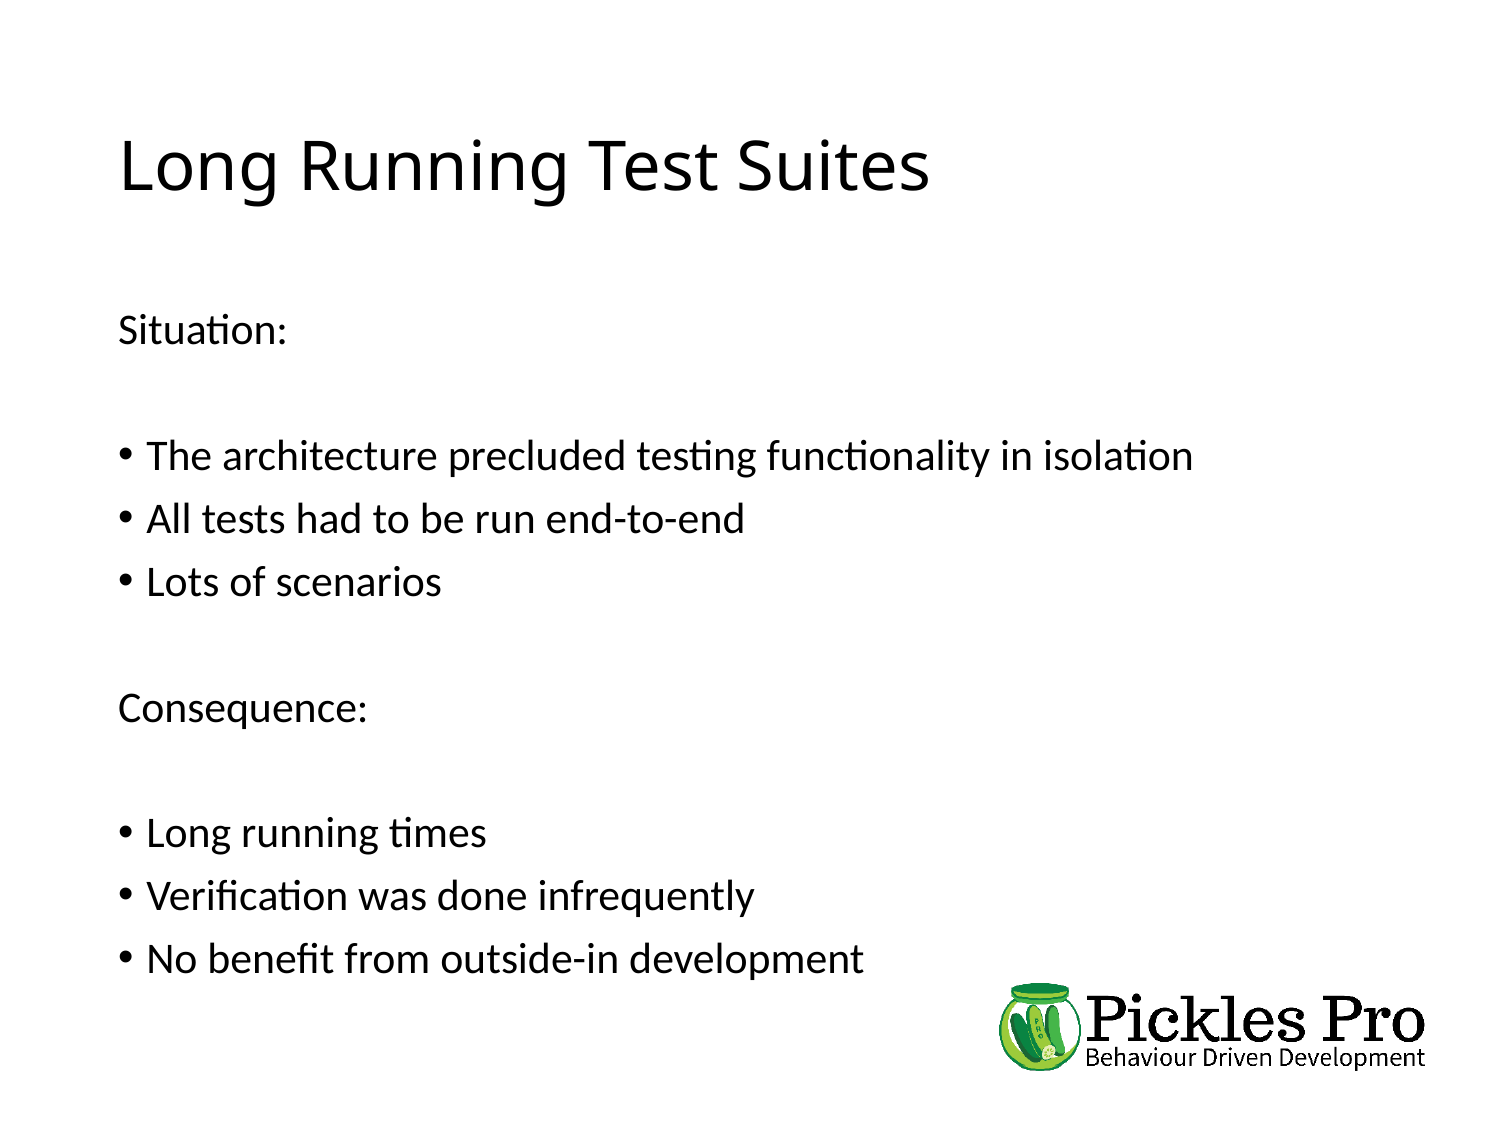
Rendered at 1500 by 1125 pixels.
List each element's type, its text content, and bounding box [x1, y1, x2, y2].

title Long Running Test Suites [103, 59, 1397, 278]
picture [999, 983, 1425, 1073]
list Situation: The architecture precluded testing functionality in isolation All tests had to be run end-to-end Lots of scenarios Consequence: Long running times Verification was done infrequently No benefit from outside-in development [103, 299, 1397, 1014]
